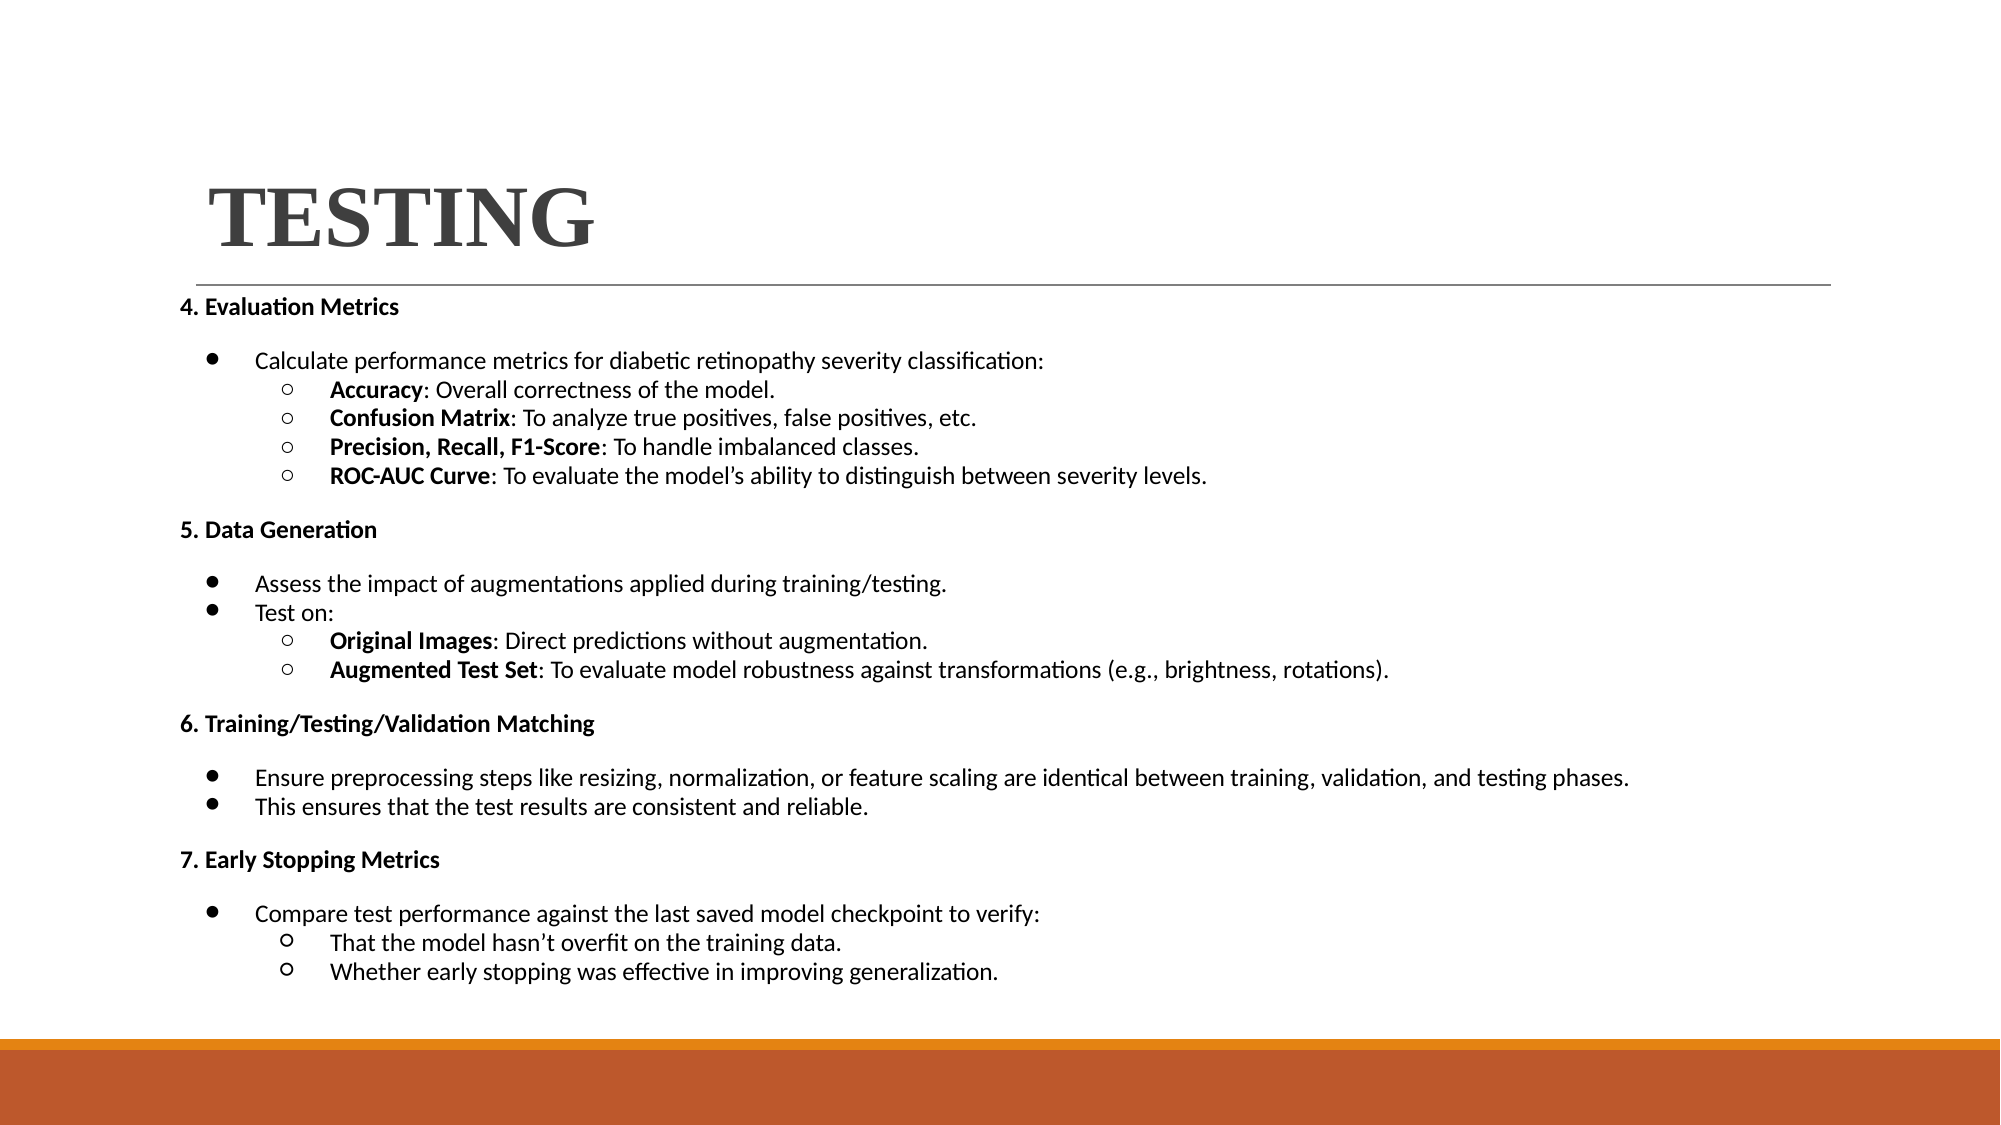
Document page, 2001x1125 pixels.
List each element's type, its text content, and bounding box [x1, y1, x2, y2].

title TESTING [193, 78, 1844, 272]
list 4. Evaluation Metrics Calculate performance metrics for diabetic retinopathy severity classification: Accuracy: Overall correctness of the model. Confusion Matrix: To analyze true positives, false positives, etc. Precision, Recall, F1-Score: To handle imbalanced classes. ROC-AUC Curve: To evaluate the model’s ability to distinguish between severity levels. 5. Data Generation Assess the impact of augmentations applied during training/testing. Test on: Original Images: Direct predictions without augmentation. Augmented Test Set: To evaluate model robustness against transformations (e.g., brightness, rotations). 6. Training/Testing/Validation Matching Ensure preprocessing steps like resizing, normalization, or feature scaling are identical between training, validation, and testing phases. This ensures that the test results are consistent and reliable. 7. Early Stopping Metrics Compare test performance against the last saved model checkpoint to verify: That the model hasn’t overfit on the training data. Whether early stopping was effective in improving generalization. [180, 285, 1830, 1018]
